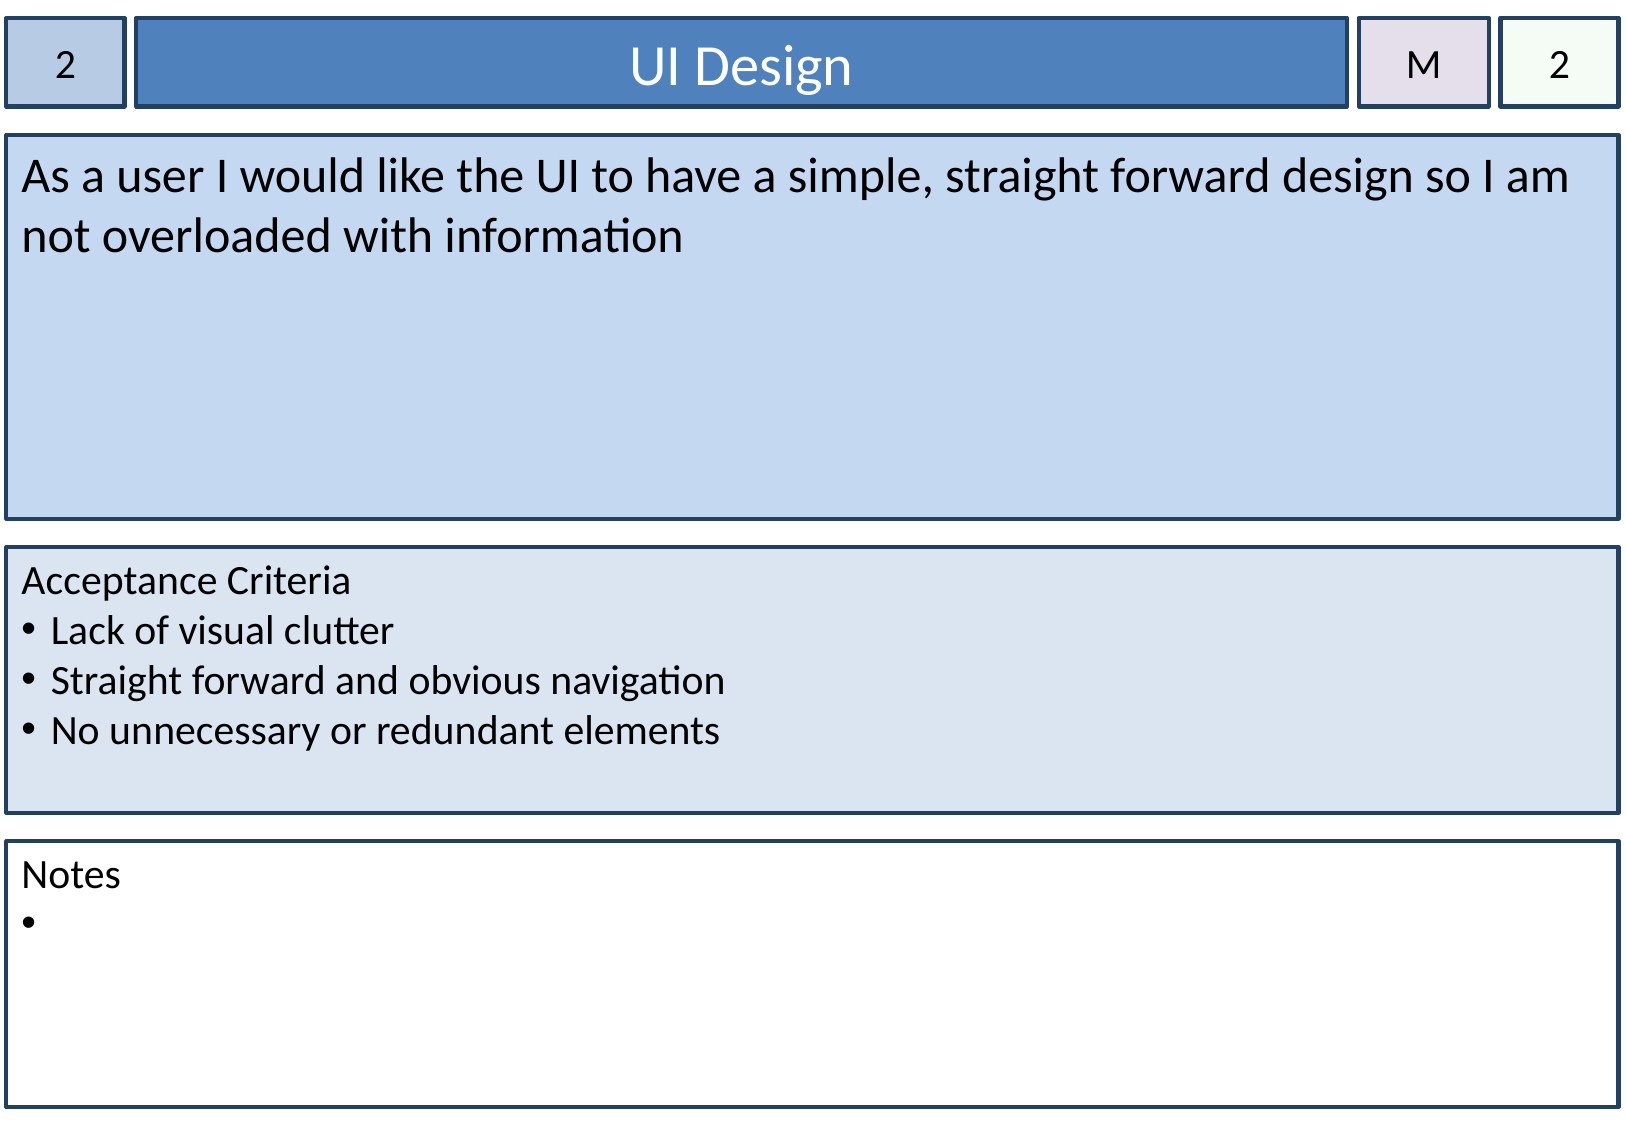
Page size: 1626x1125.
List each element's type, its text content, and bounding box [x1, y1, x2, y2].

text_box 2 [1500, 17, 1619, 107]
text_box UI Design [136, 17, 1347, 107]
text_box M [1358, 17, 1489, 107]
text_box As a user I would like the UI to have a simple, straight forward design so I am not overloaded with information [6, 134, 1619, 519]
text_box Acceptance Criteria Lack of visual clutter Straight forward and obvious navigation No unnecessary or redundant elements [6, 547, 1619, 813]
text_box Notes [6, 841, 1619, 1107]
text_box 2 [6, 17, 125, 107]
